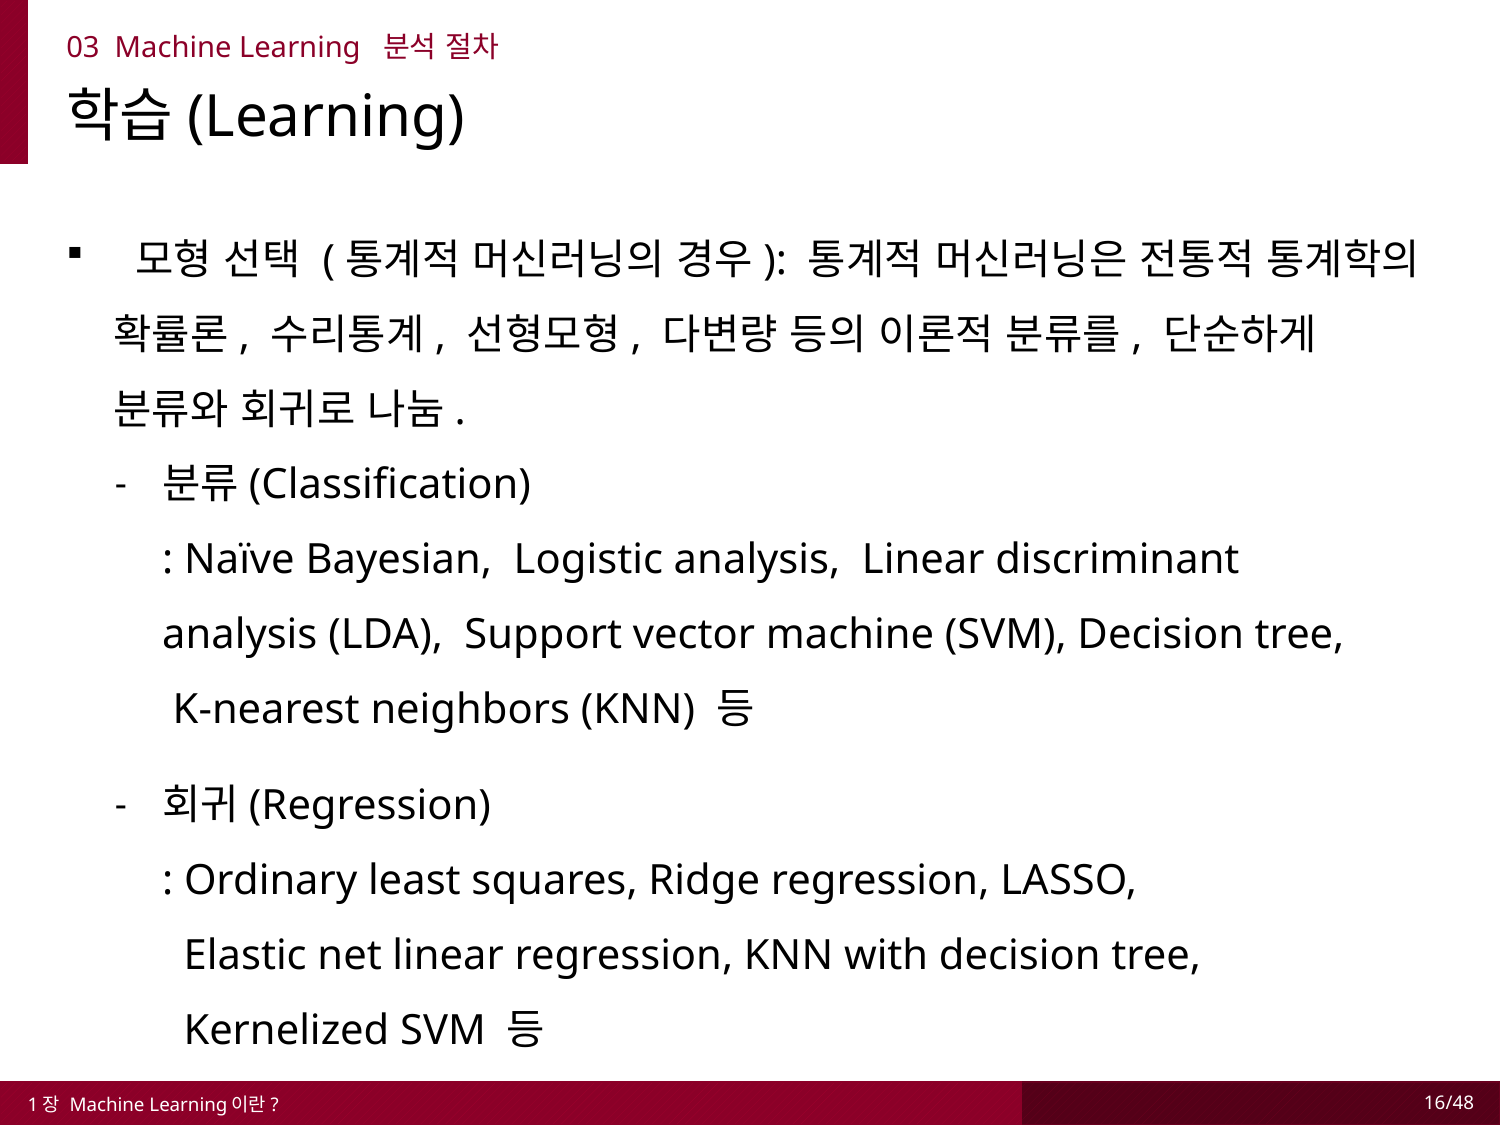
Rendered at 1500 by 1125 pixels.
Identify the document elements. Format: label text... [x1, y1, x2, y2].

footer 1장 Machine Learning이란? [12, 1082, 519, 1125]
list 03 Machine Learning 분석 절차 [51, 24, 1436, 65]
list 모형 선택 (통계적 머신러닝의 경우): 통계적 머신러닝은 전통적 통계학의 확률론, 수리통계, 선형모형, 다변량 등의 이론적 분류를, 단순하게 분류와 회귀로 나눔. [51, 200, 1436, 425]
text_box 분류(Classification) : Naïve Bayesian, Logistic analysis, Linear discriminant analysis (LDA), Support vector machine (SVM), Decision tree, K-nearest neighbors (KNN) 등 회귀(Regression) : Ordinary least squares, Ridge regression, LASSO, Elastic net linear regression, KNN with decision tree, Kernelized SVM 등 [100, 424, 1419, 1070]
list 학습(Learning) [51, 78, 1436, 163]
slide_number 16/48 [1151, 1082, 1490, 1125]
